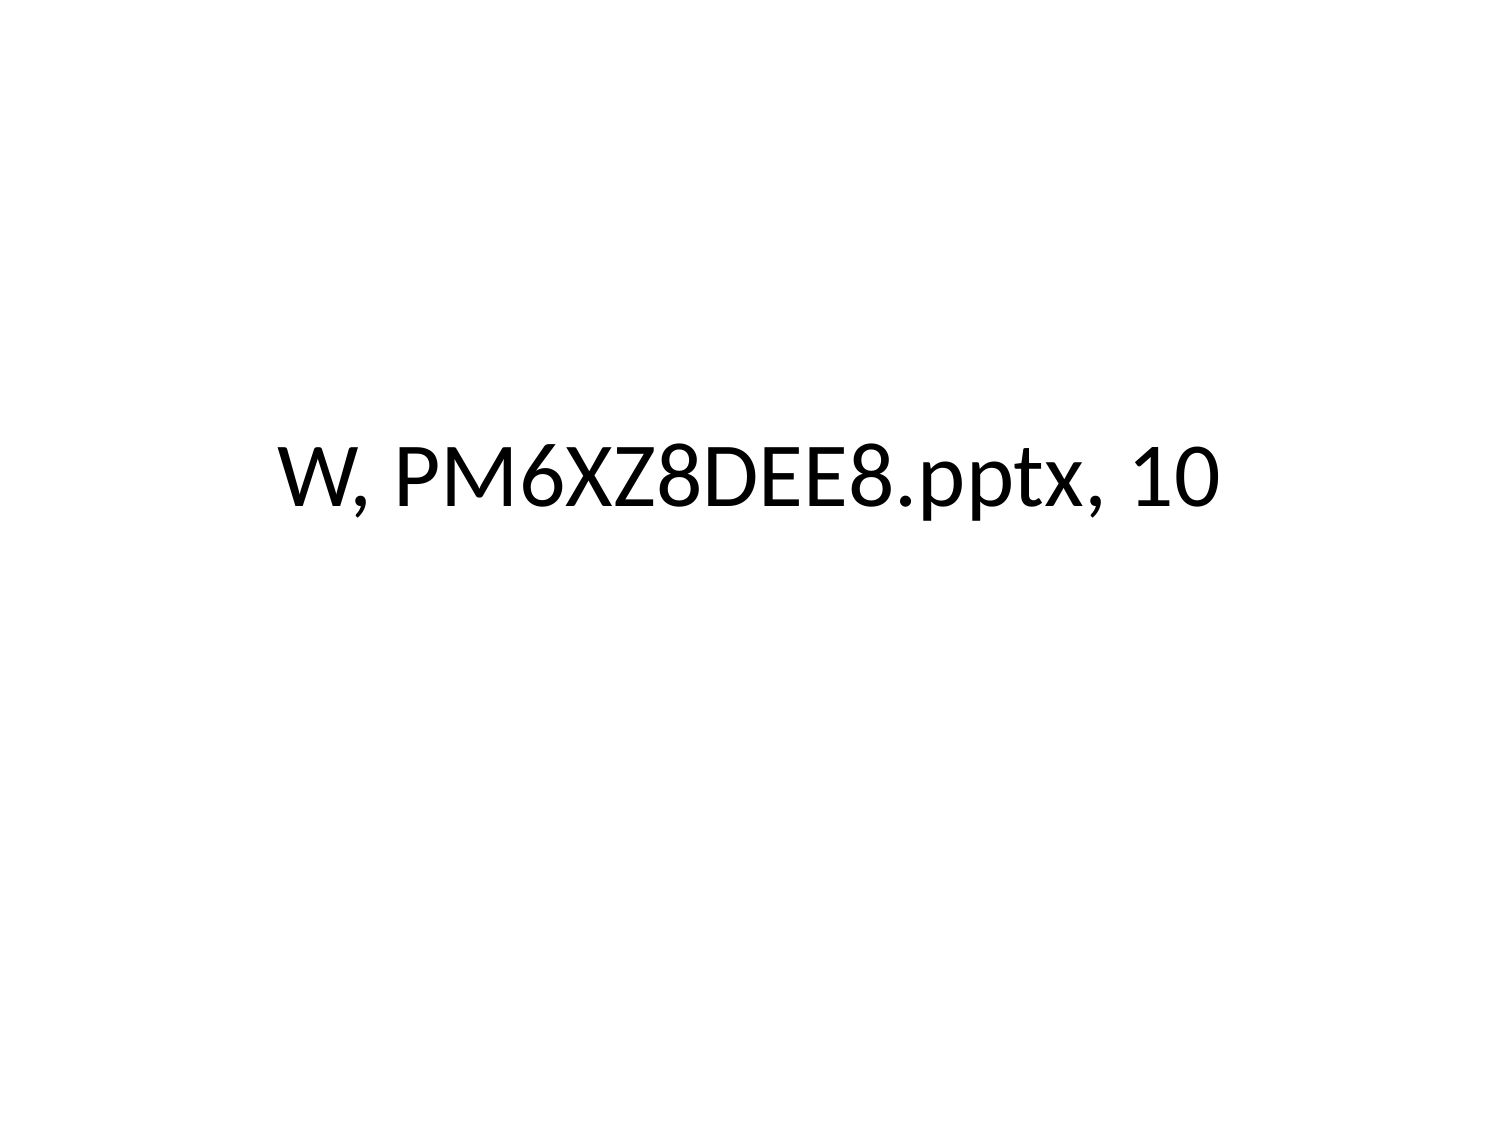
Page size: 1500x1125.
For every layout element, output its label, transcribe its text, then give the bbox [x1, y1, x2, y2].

title W, PM6XZ8DEE8.pptx, 10 [112, 349, 1388, 591]
